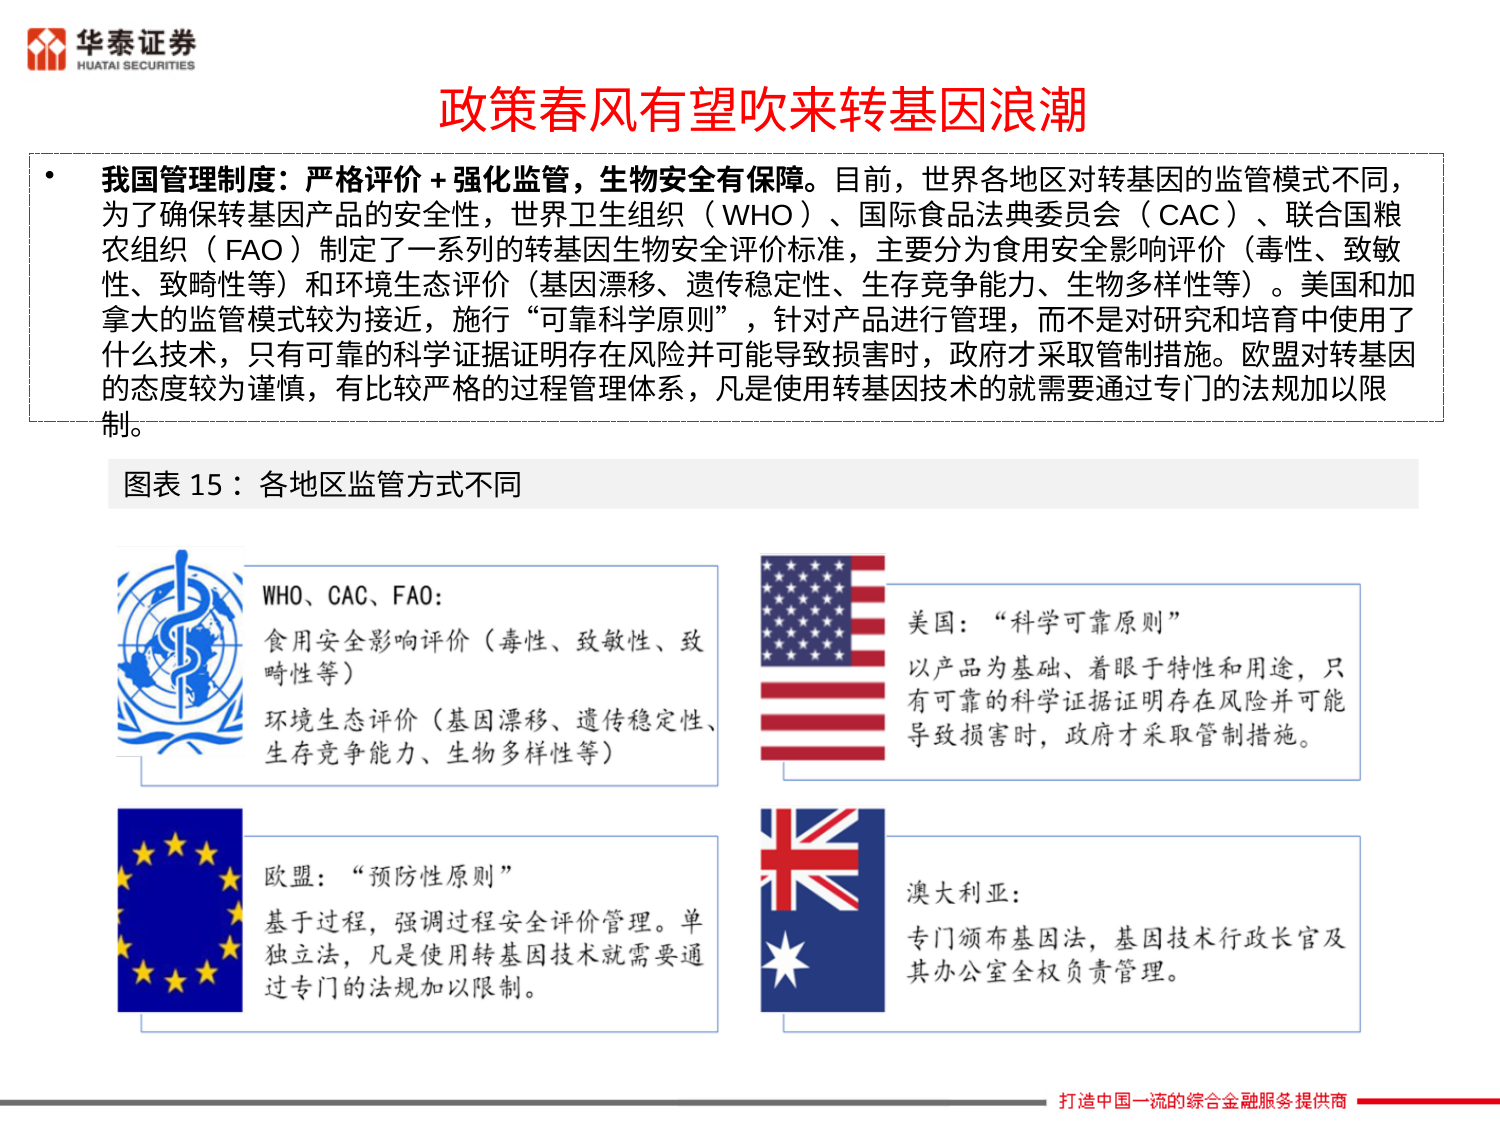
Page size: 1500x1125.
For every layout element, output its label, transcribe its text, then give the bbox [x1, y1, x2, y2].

text_box 图表15：各地区监管方式不同 [108, 458, 1419, 509]
text_box 政策春风有望吹来转基因浪潮 [116, 63, 1411, 154]
picture [0, 0, 1500, 1125]
list 我国管理制度：严格评价+强化监管，生物安全有保障。目前，世界各地区对转基因的监管模式不同，为了确保转基因产品的安全性，世界卫生组织（WHO）、国际食品法典委员会（CAC）、联合国粮农组织（FAO）制定了一系列的转基因生物安全评价标准，主要分为食用安全影响评价（毒性、致敏性、致畸性等）和环境生态评价（基因漂移、遗传稳定性、生存竞争能力、生物多样性等）。美国和加拿大的监管模式较为接近，施行“可靠科学原则”，针对产品进行管理，而不是对研究和培育中使用了什么技术，只有可靠的科学证据证明存在风险并可能导致损害时，政府才采取管制措施。欧盟对转基因的态度较为谨慎，有比较严格的过程管理体系，凡是使用转基因技术的就需要通过专门的法规加以限制。 [29, 153, 1444, 422]
